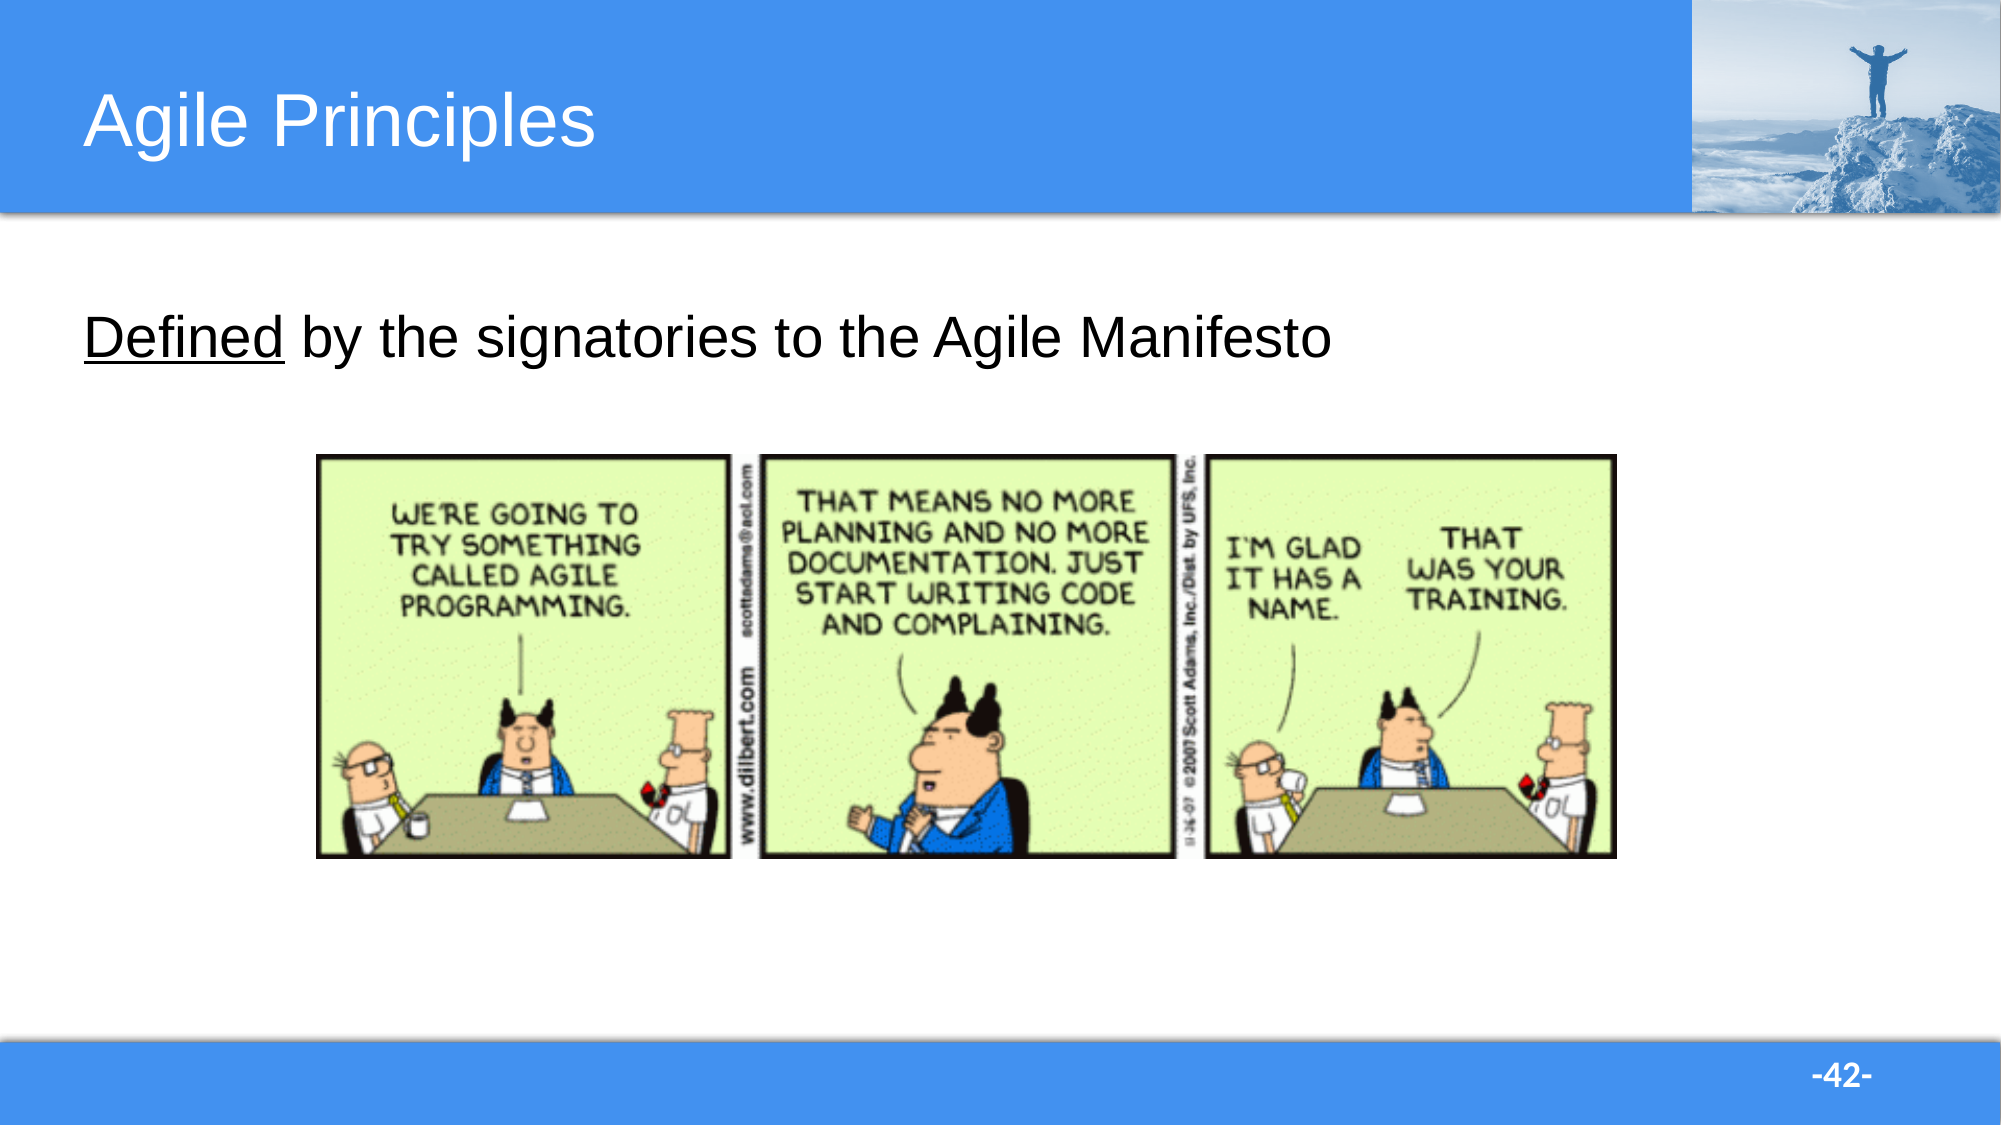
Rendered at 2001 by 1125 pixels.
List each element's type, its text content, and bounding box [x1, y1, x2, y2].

list Defined by the signatories to the Agile Manifesto [68, 299, 1932, 1014]
title Agile Principles [68, 44, 1932, 200]
picture [316, 454, 1617, 859]
